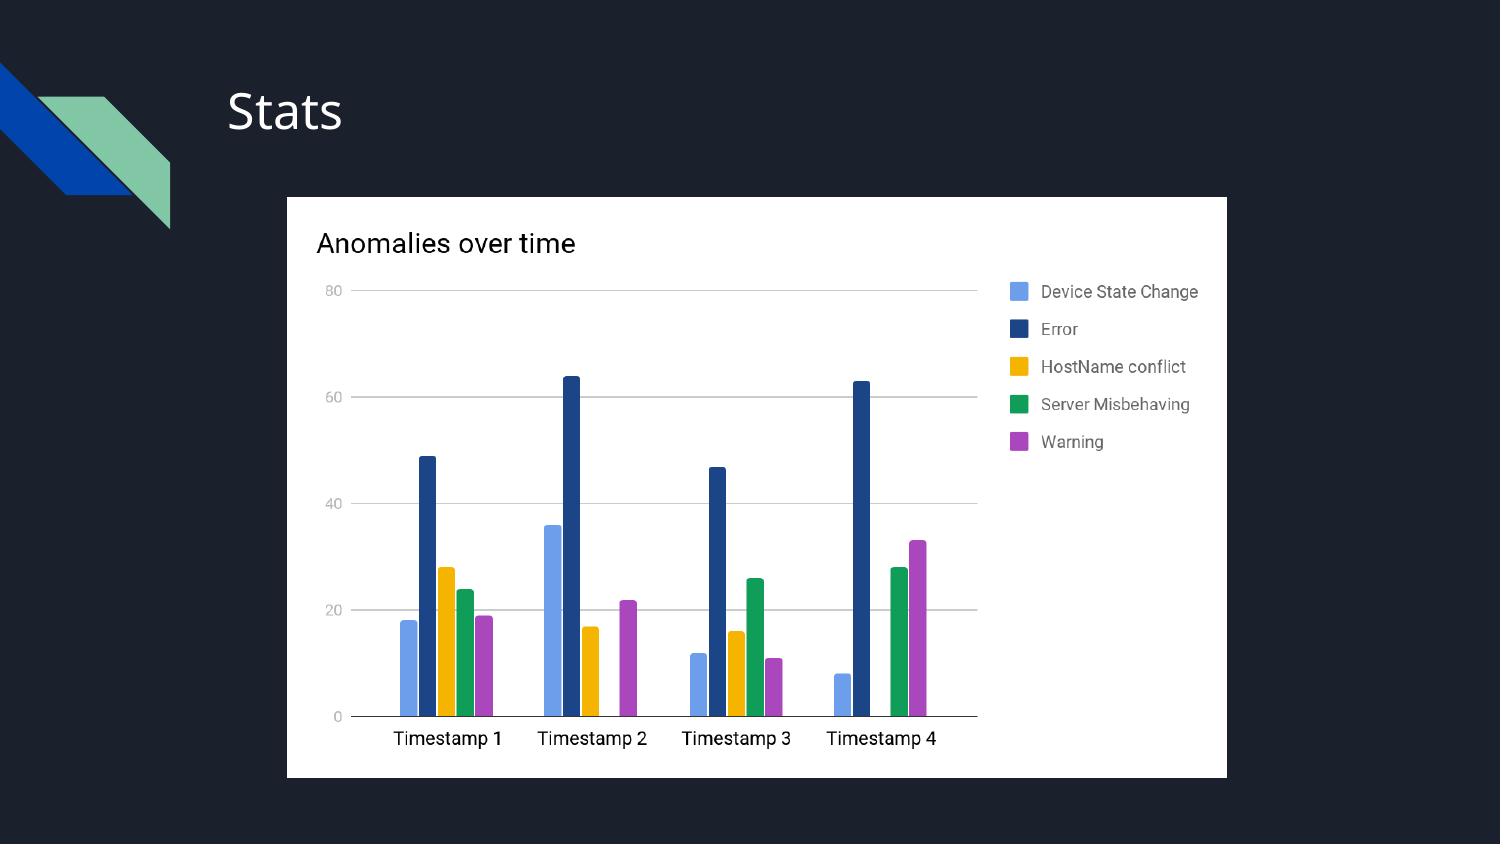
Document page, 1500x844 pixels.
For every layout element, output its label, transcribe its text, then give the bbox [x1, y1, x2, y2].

title Stats [212, 64, 1368, 215]
picture [286, 196, 1227, 779]
